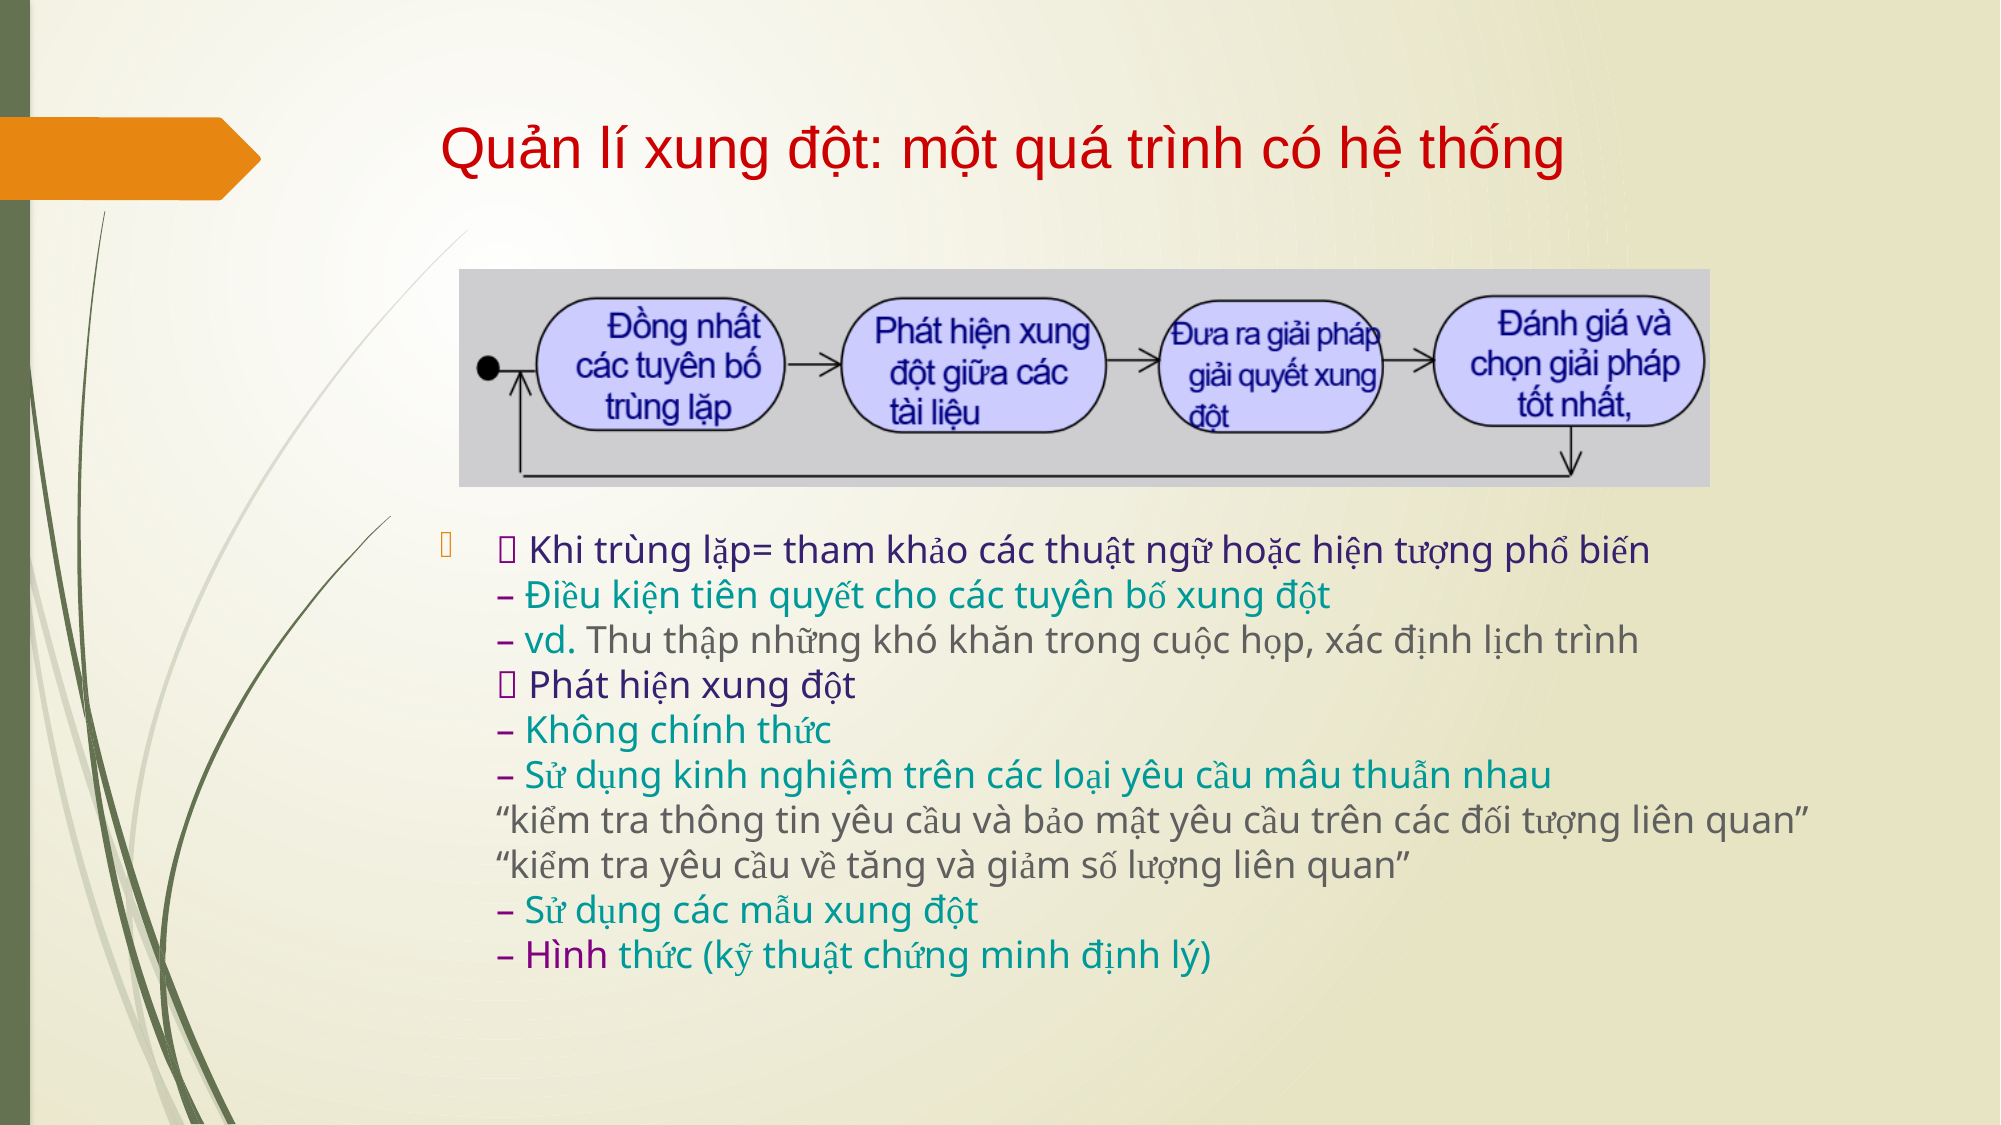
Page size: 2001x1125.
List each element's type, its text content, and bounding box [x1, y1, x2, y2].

list  Khi trùng lặp= tham khảo các thuật ngữ hoặc hiện tượng phổ biến – Điều kiện tiên quyết cho các tuyên bố xung đột – vd. Thu thập những khó khăn trong cuộc họp, xác định lịch trình  Phát hiện xung đột – Không chính thức – Sử dụng kinh nghiệm trên các loại yêu cầu mâu thuẫn nhau “kiểm tra thông tin yêu cầu và bảo mật yêu cầu trên các đối tượng liên quan” “kiểm tra yêu cầu về tăng và giảm số lượng liên quan” – Sử dụng các mẫu xung đột – Hình thức (kỹ thuật chứng minh định lý) [424, 518, 1888, 1078]
title Quản lí xung đột: một quá trình có hệ thống [425, 102, 1784, 237]
picture [459, 268, 1711, 487]
